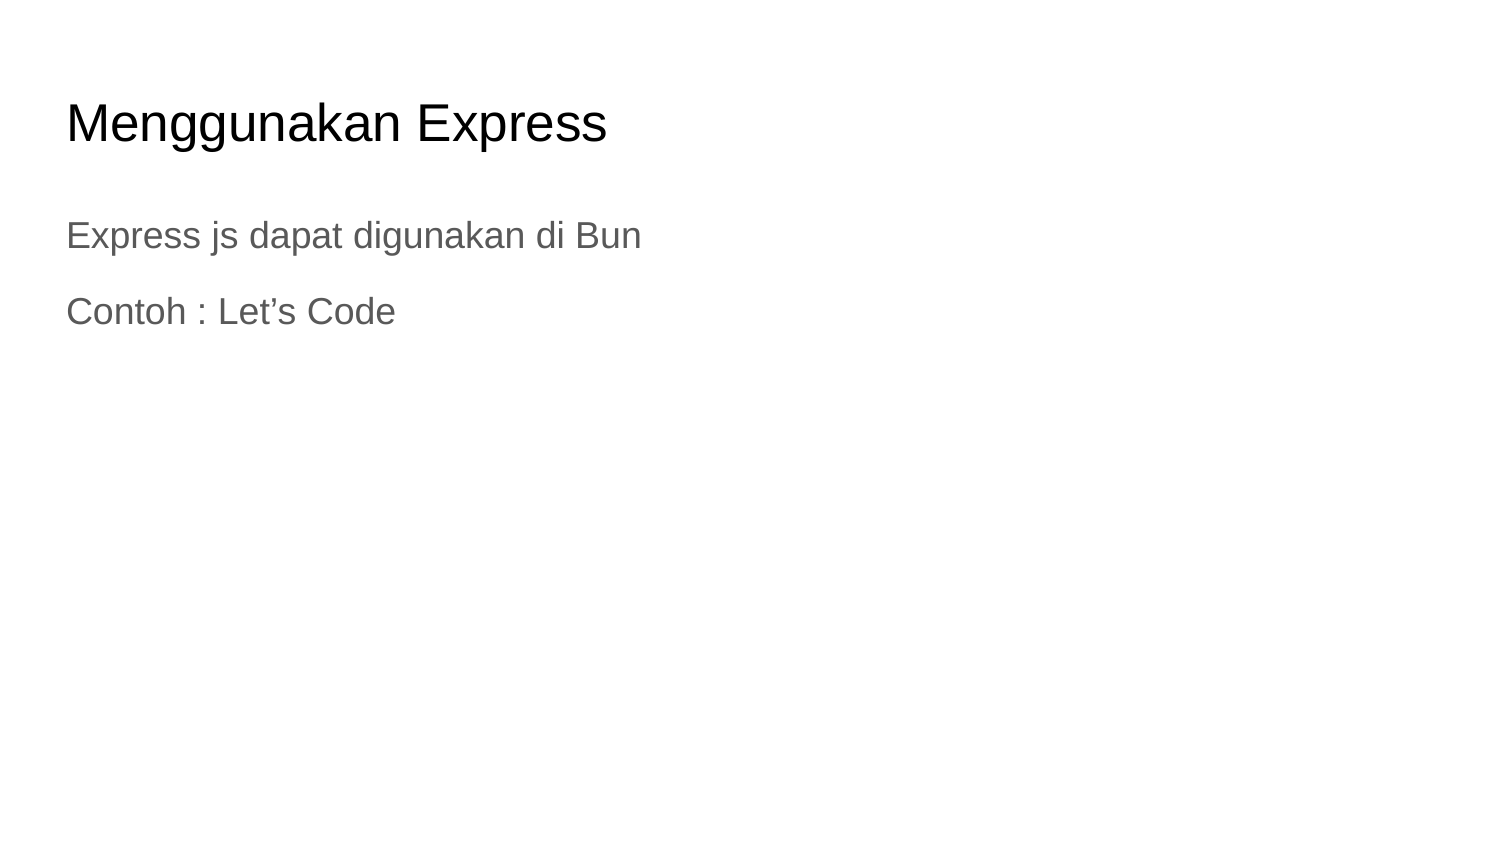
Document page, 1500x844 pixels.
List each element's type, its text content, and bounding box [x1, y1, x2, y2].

title Menggunakan Express [51, 72, 1449, 167]
list Express js dapat digunakan di Bun Contoh : Let’s Code [51, 189, 1449, 750]
